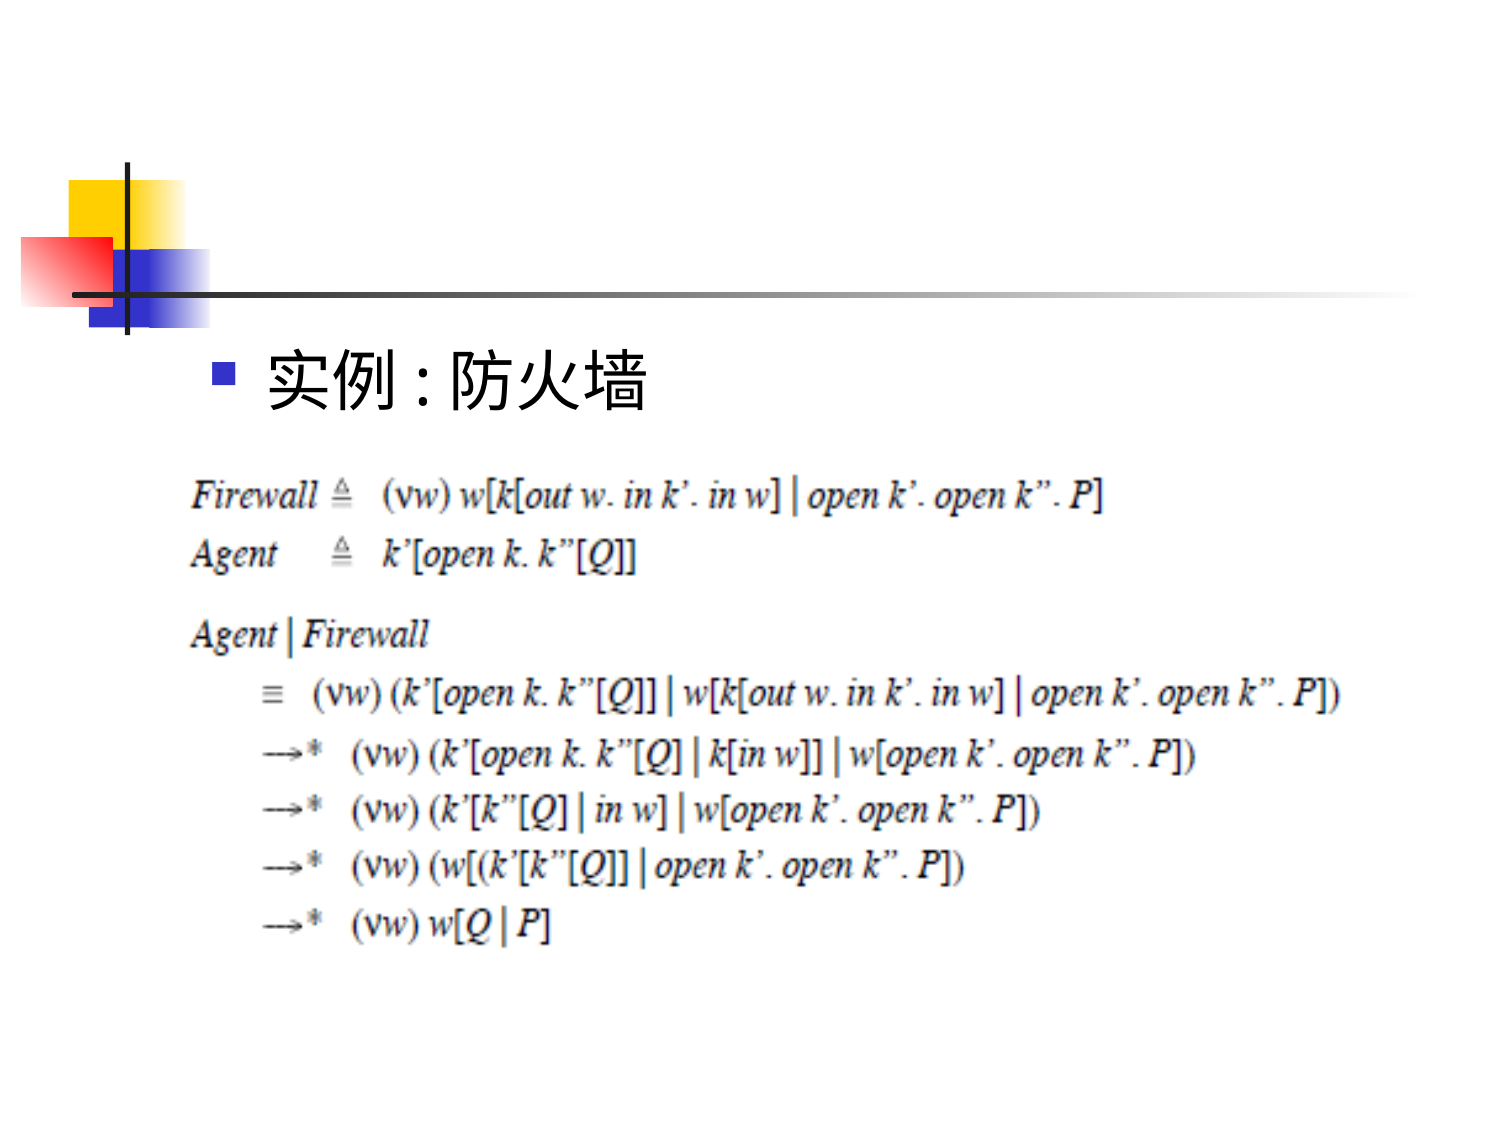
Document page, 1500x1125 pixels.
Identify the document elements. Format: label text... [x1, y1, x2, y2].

picture [172, 473, 1389, 965]
list 实例:防火墙 [193, 330, 1470, 1007]
